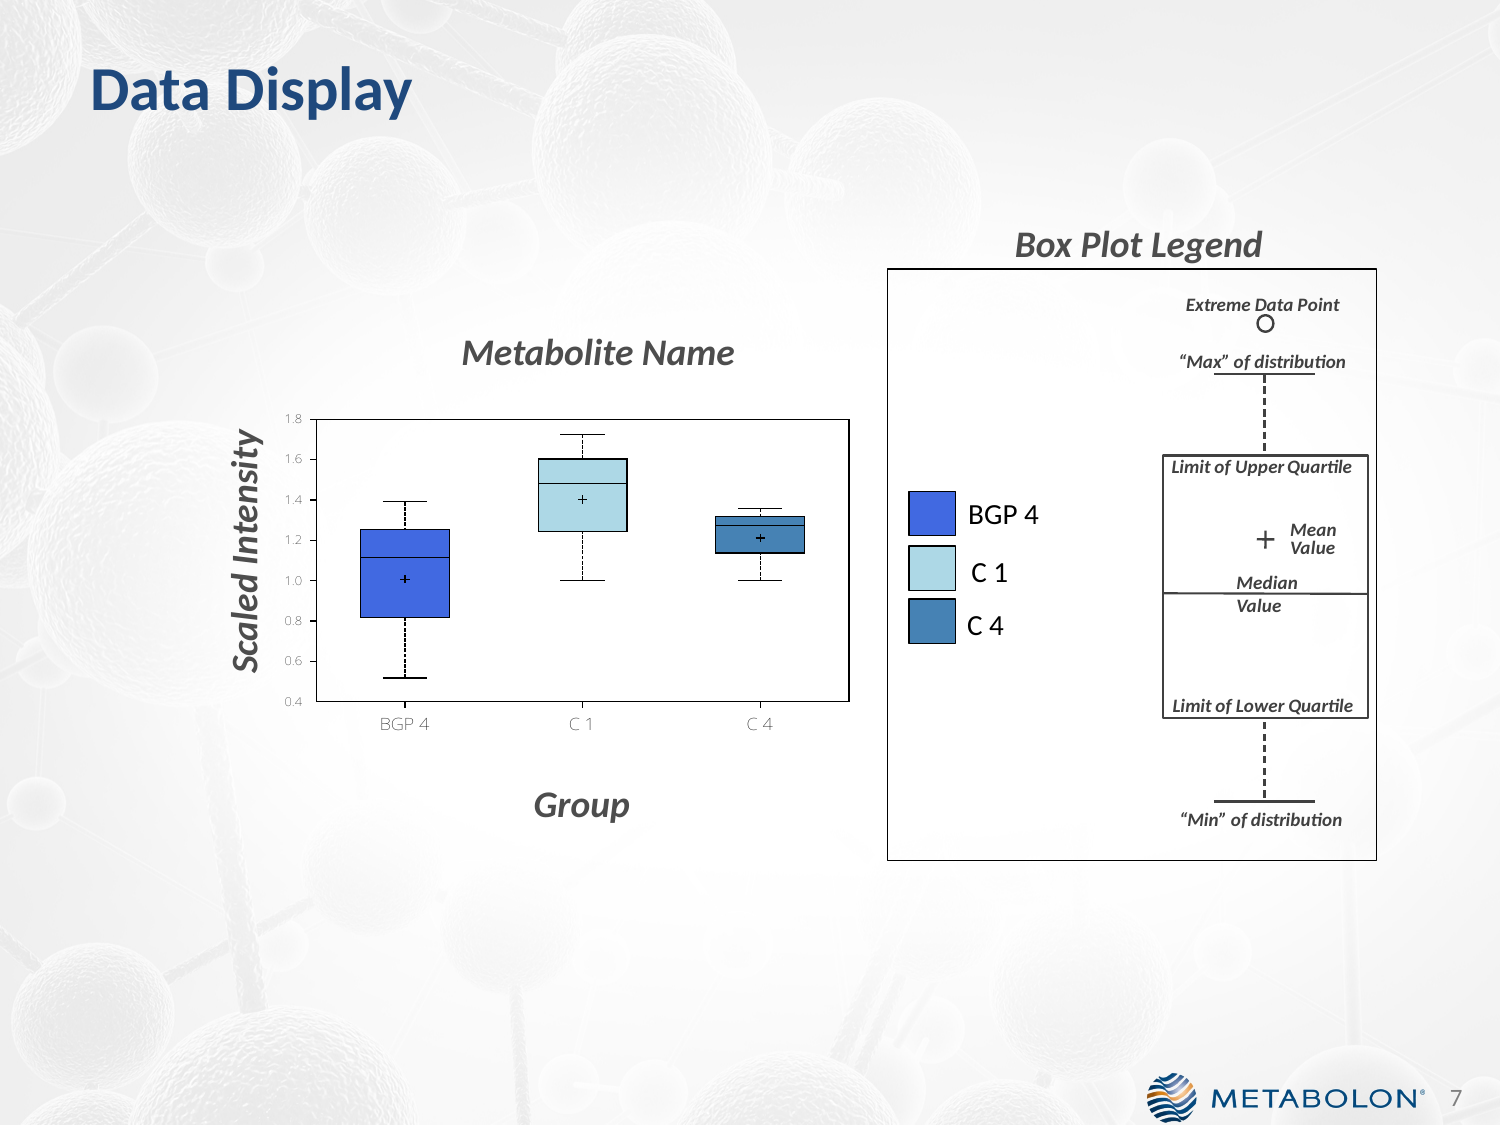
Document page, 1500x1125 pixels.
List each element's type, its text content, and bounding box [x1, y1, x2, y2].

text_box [887, 212, 1377, 861]
picture [0, 0, 1500, 1125]
title Data Display [75, 45, 1425, 125]
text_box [212, 320, 758, 834]
